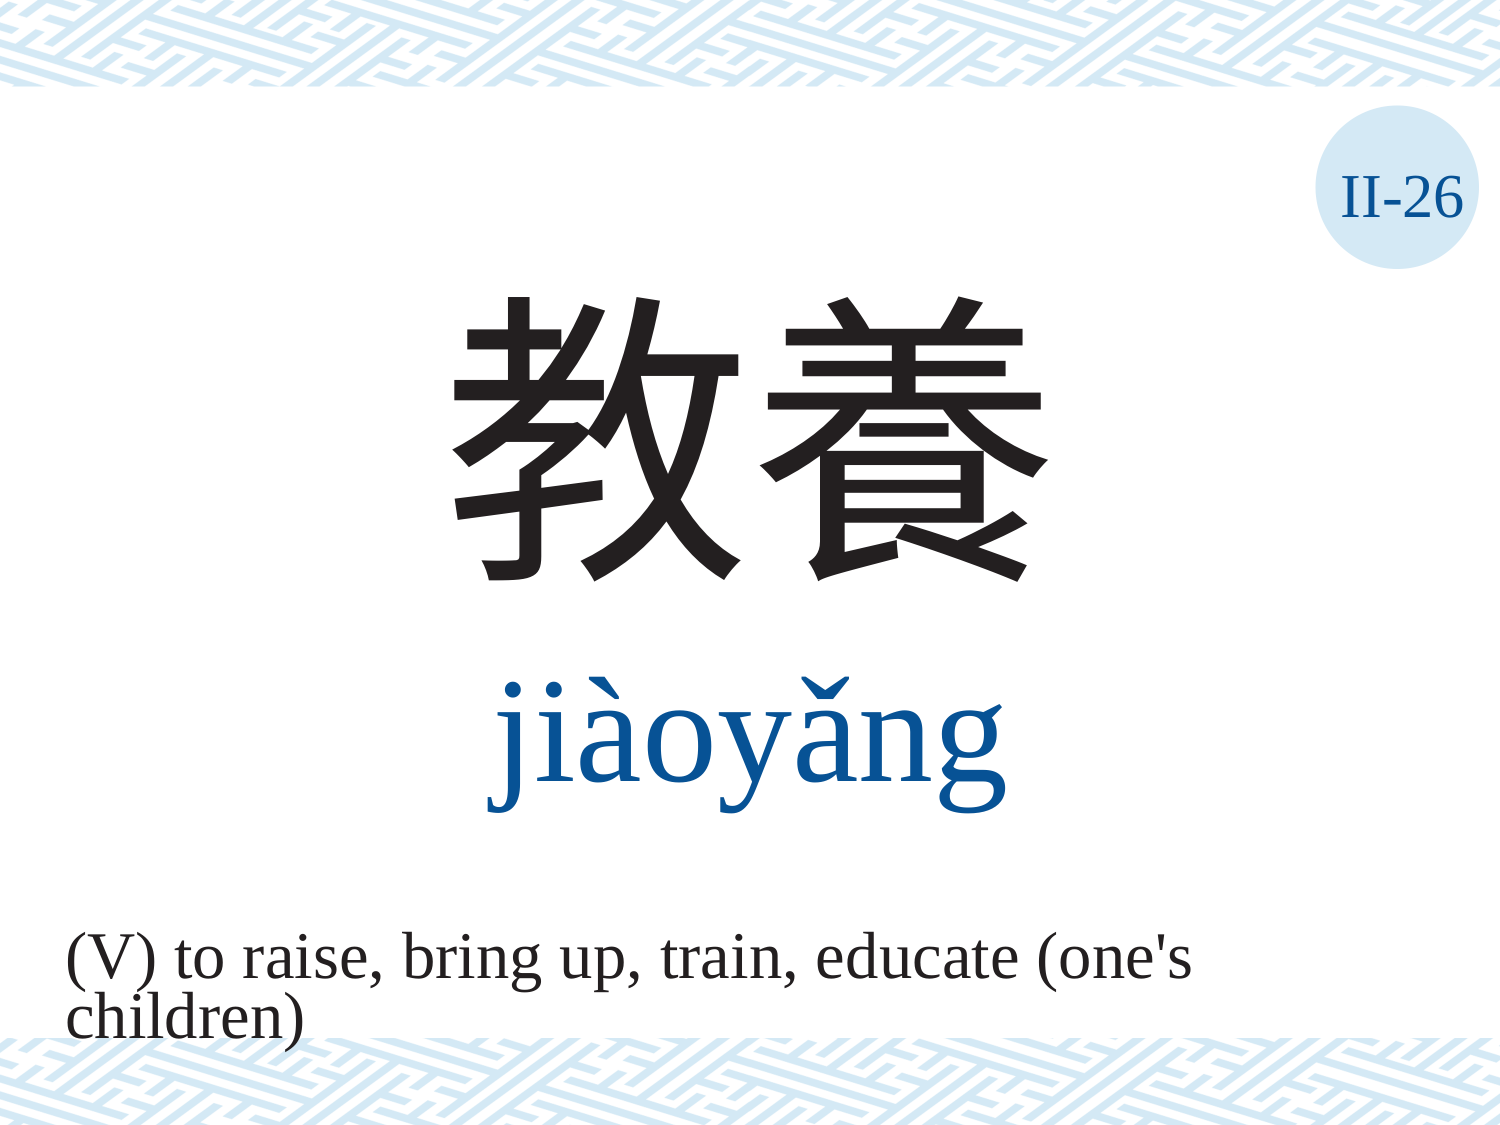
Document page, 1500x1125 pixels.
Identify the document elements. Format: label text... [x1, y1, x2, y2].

picture [0, 0, 1500, 1125]
text_box children) [62, 971, 308, 1052]
text_box II-26 教養 jiàoyǎng (V) to raise, bring up, train, educate (one's [62, 154, 1467, 992]
